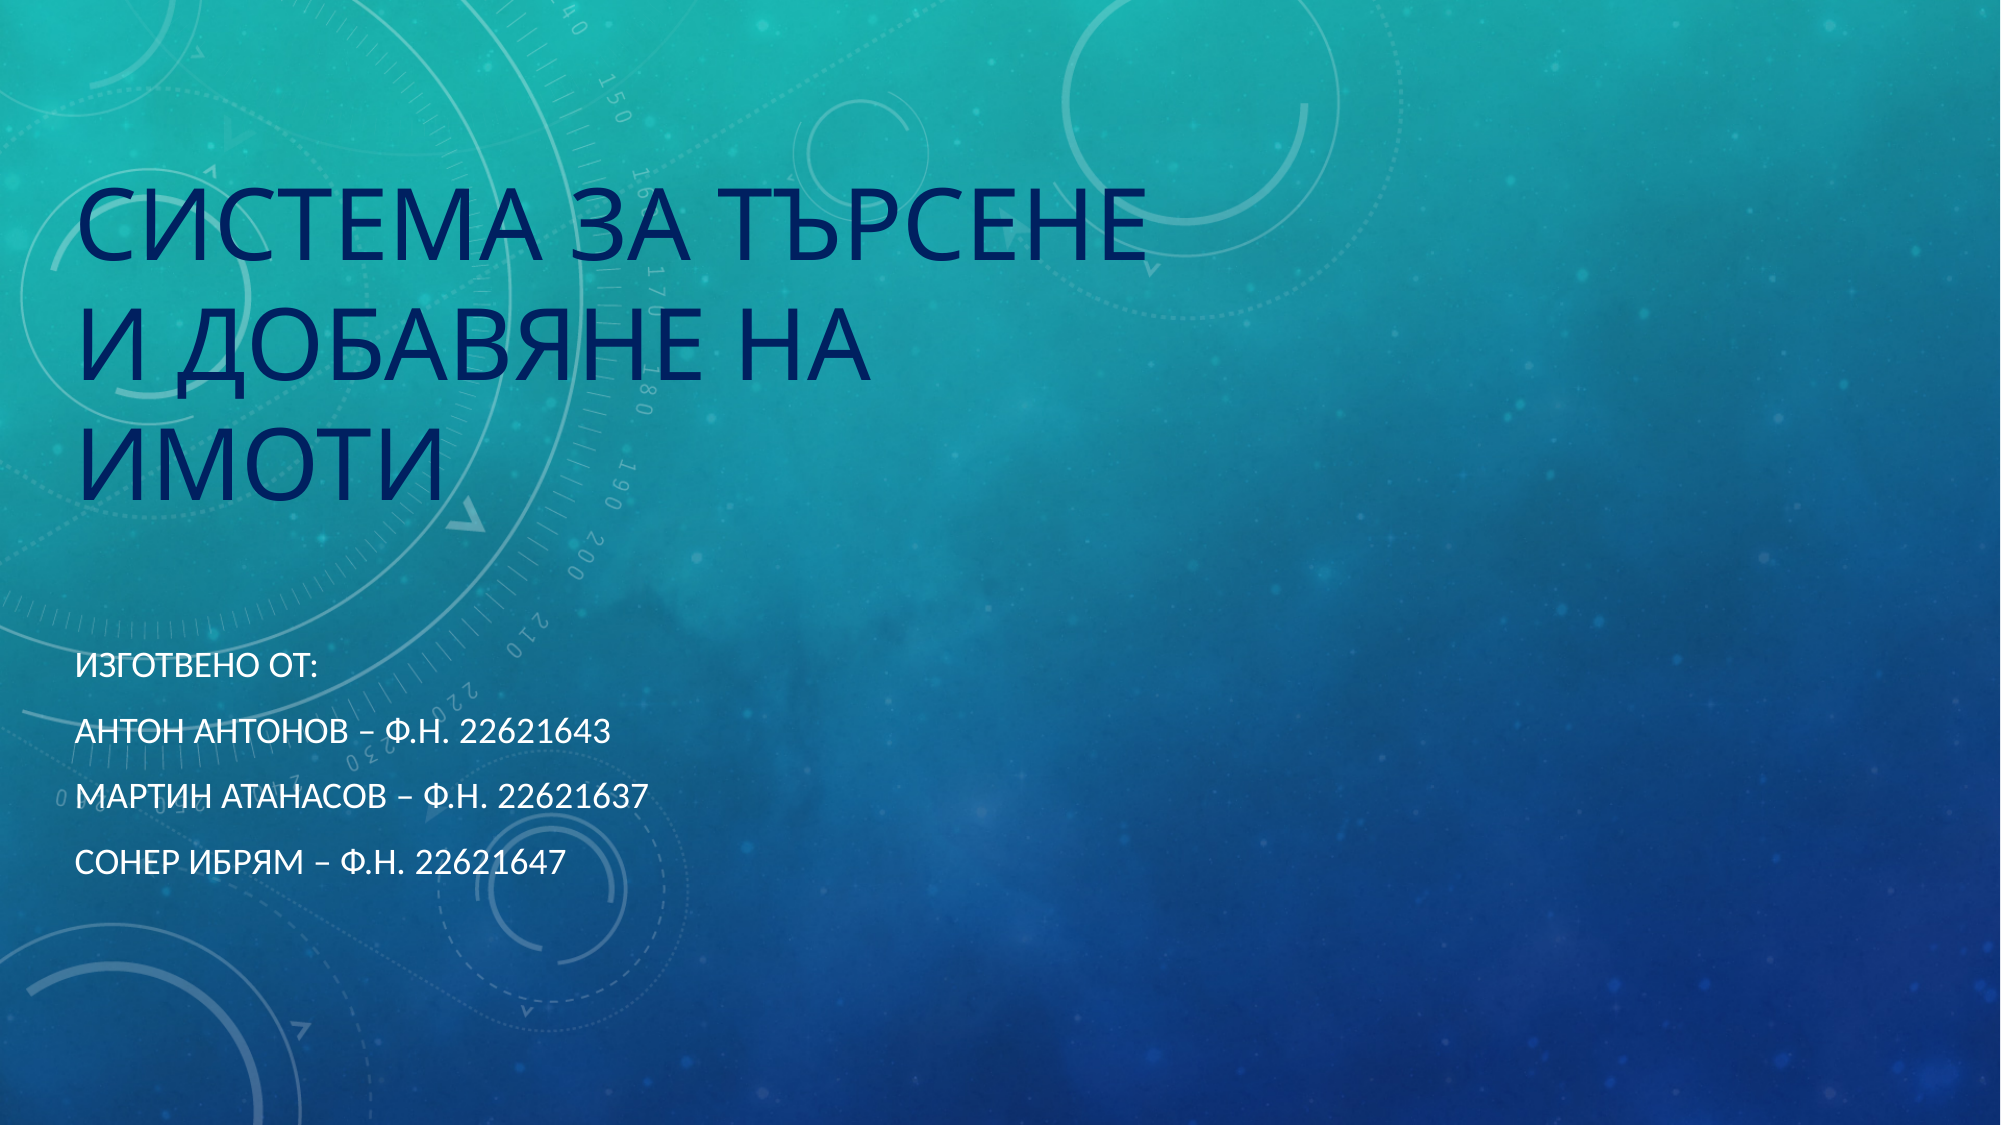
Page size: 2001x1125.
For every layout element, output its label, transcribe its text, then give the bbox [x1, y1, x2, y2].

subtitle Изготвено от: Антон антонов – ф.н. 22621643 Мартин атанасов – ф.н. 22621637 Сонер ибрям – ф.н. 22621647 [59, 632, 1241, 949]
picture [0, 0, 2001, 1125]
title Система за търсене и добавяне на имоти [59, 130, 1241, 528]
